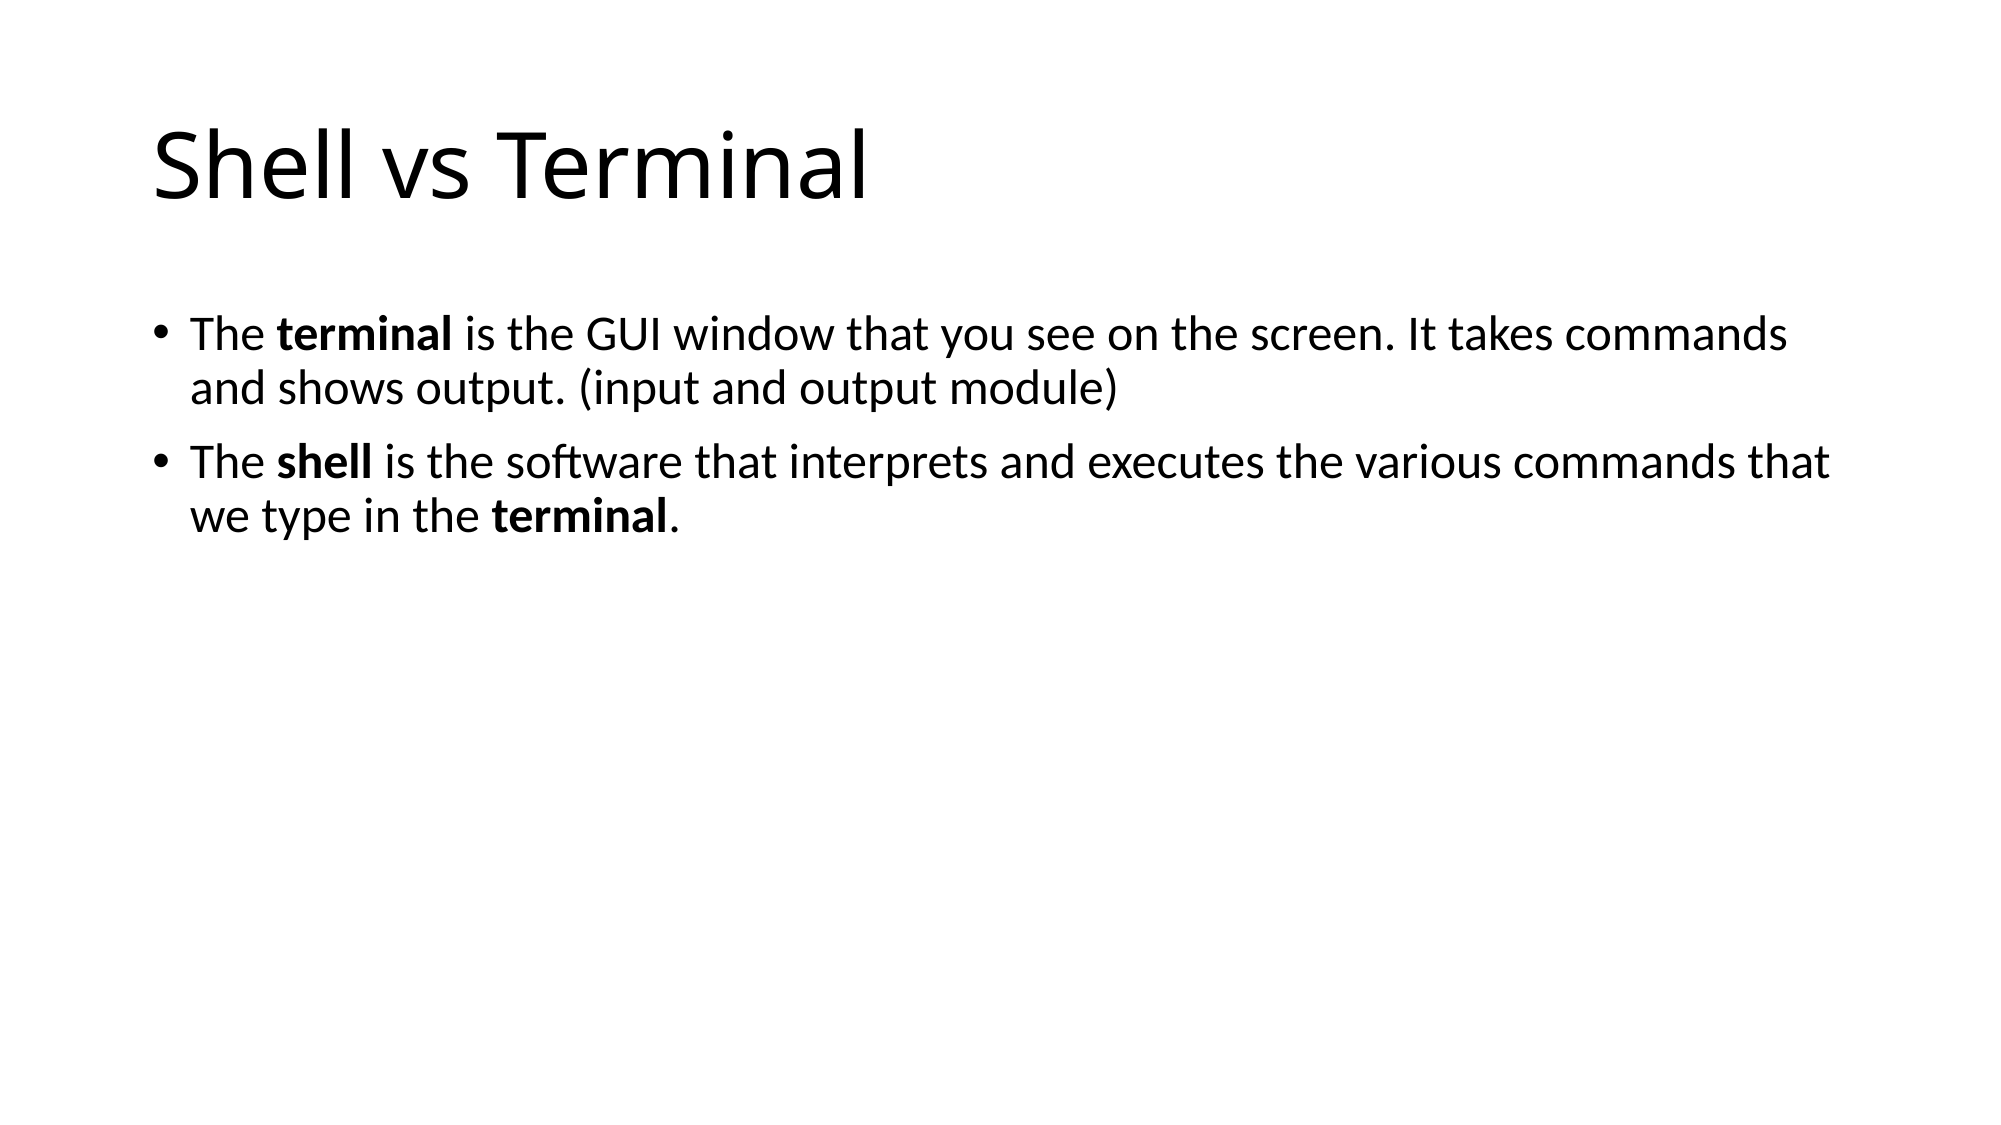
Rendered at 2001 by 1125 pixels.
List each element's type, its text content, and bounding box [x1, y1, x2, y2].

list The terminal is the GUI window that you see on the screen. It takes commands and shows output. (input and output module) The shell is the software that interprets and executes the various commands that we type in the terminal. [137, 299, 1863, 1014]
title Shell vs Terminal [137, 59, 1863, 278]
